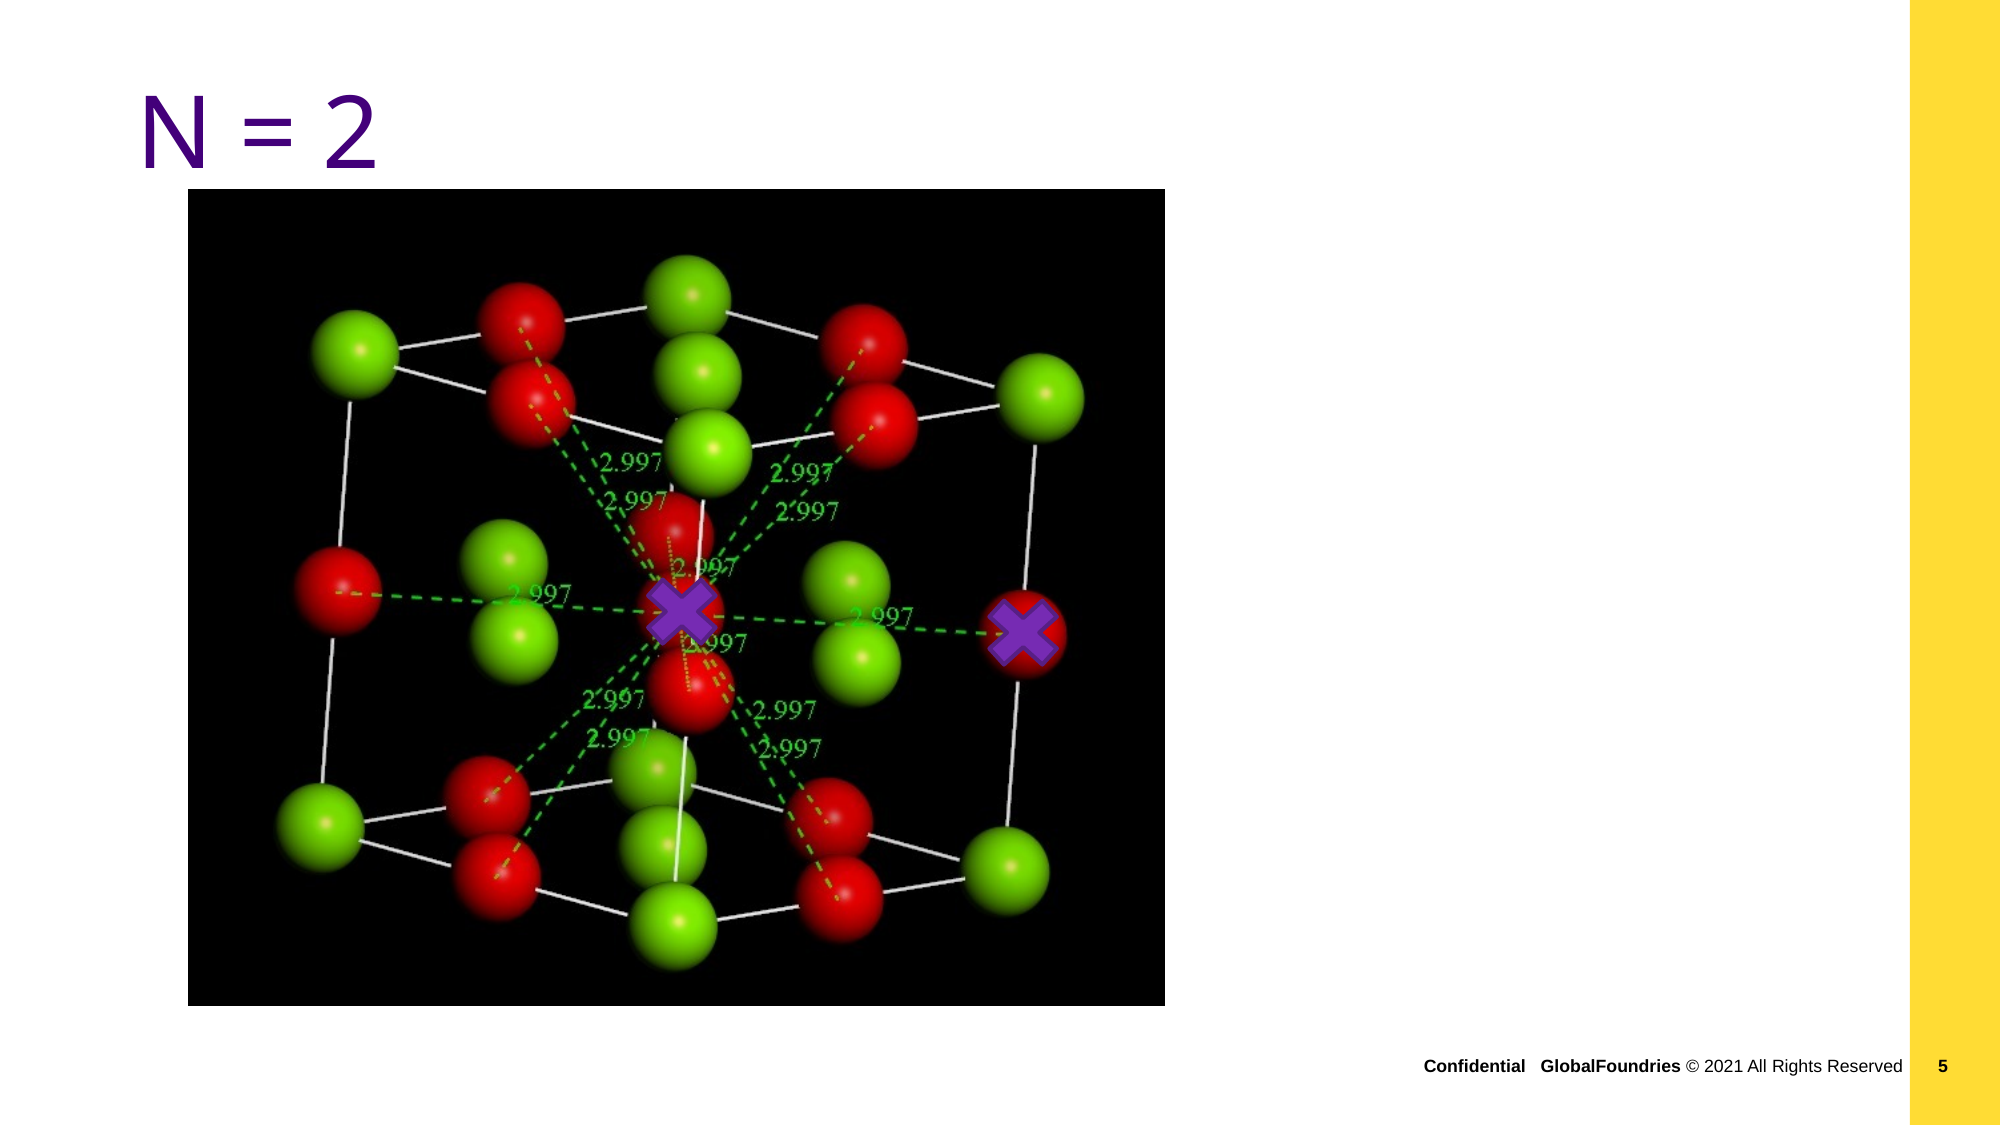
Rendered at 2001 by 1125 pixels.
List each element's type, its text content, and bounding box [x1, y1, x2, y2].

picture [187, 189, 1165, 1006]
title N = 2 [136, 65, 1759, 190]
